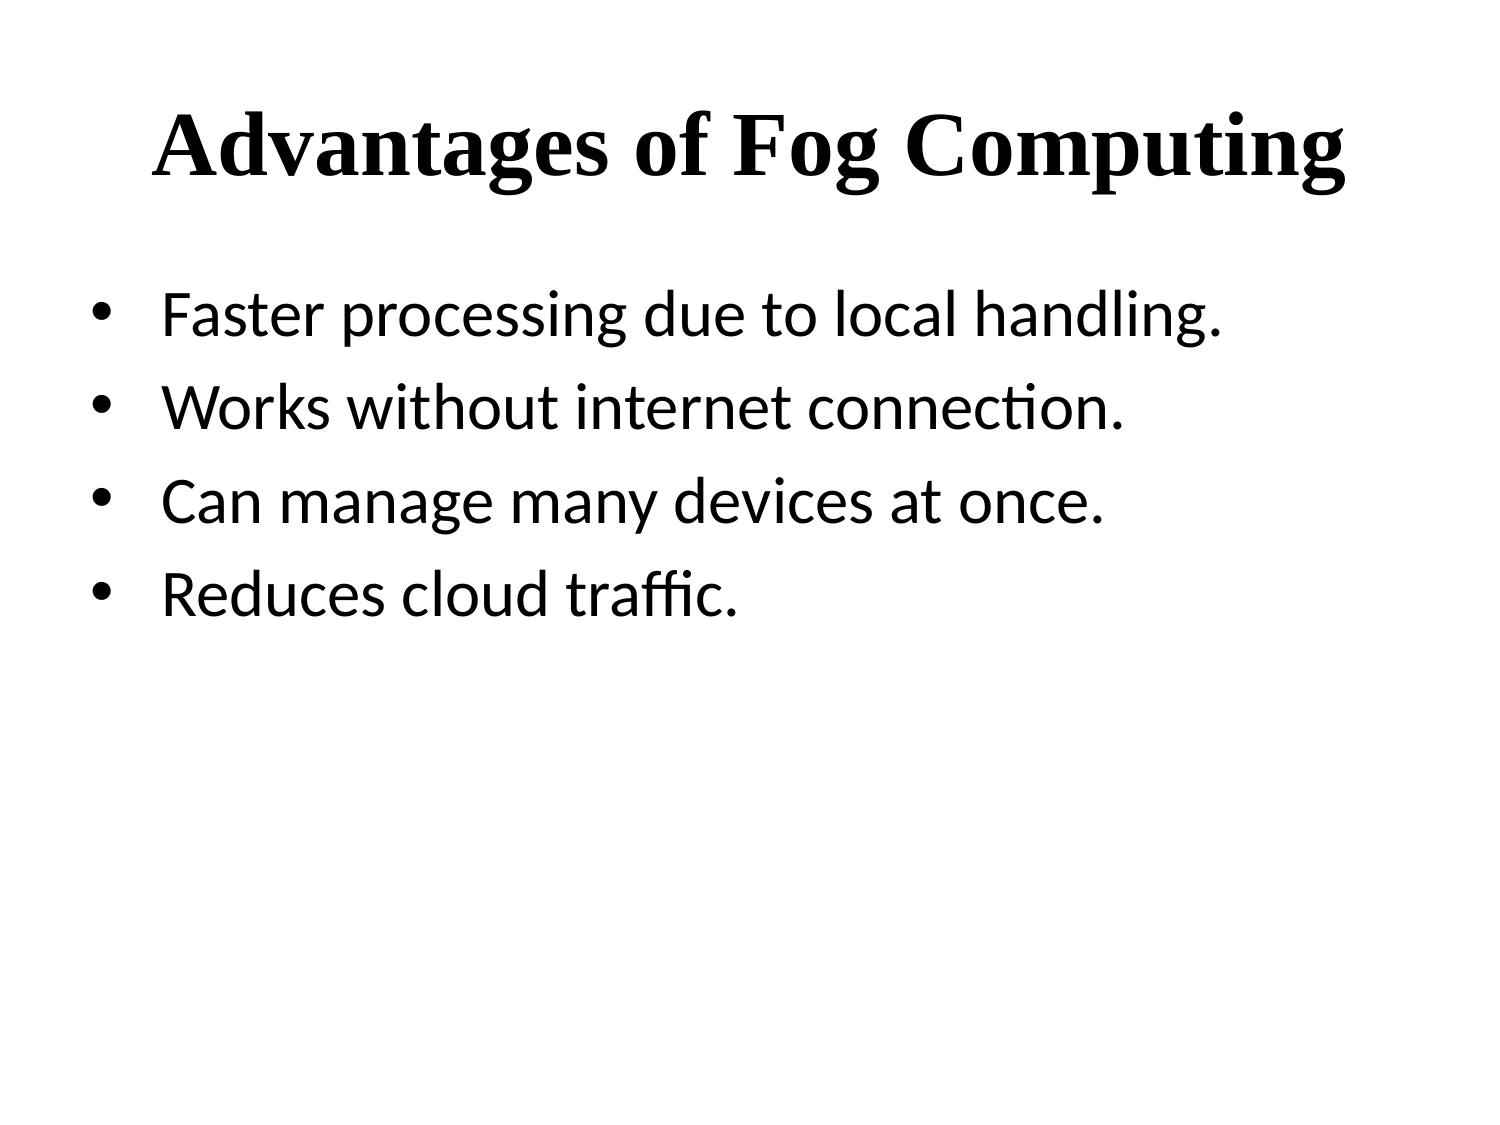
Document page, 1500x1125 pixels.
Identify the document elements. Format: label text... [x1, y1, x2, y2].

title Advantages of Fog Computing [75, 45, 1425, 233]
list Faster processing due to local handling. Works without internet connection. Can manage many devices at once. Reduces cloud traffic. [75, 262, 1425, 1005]
